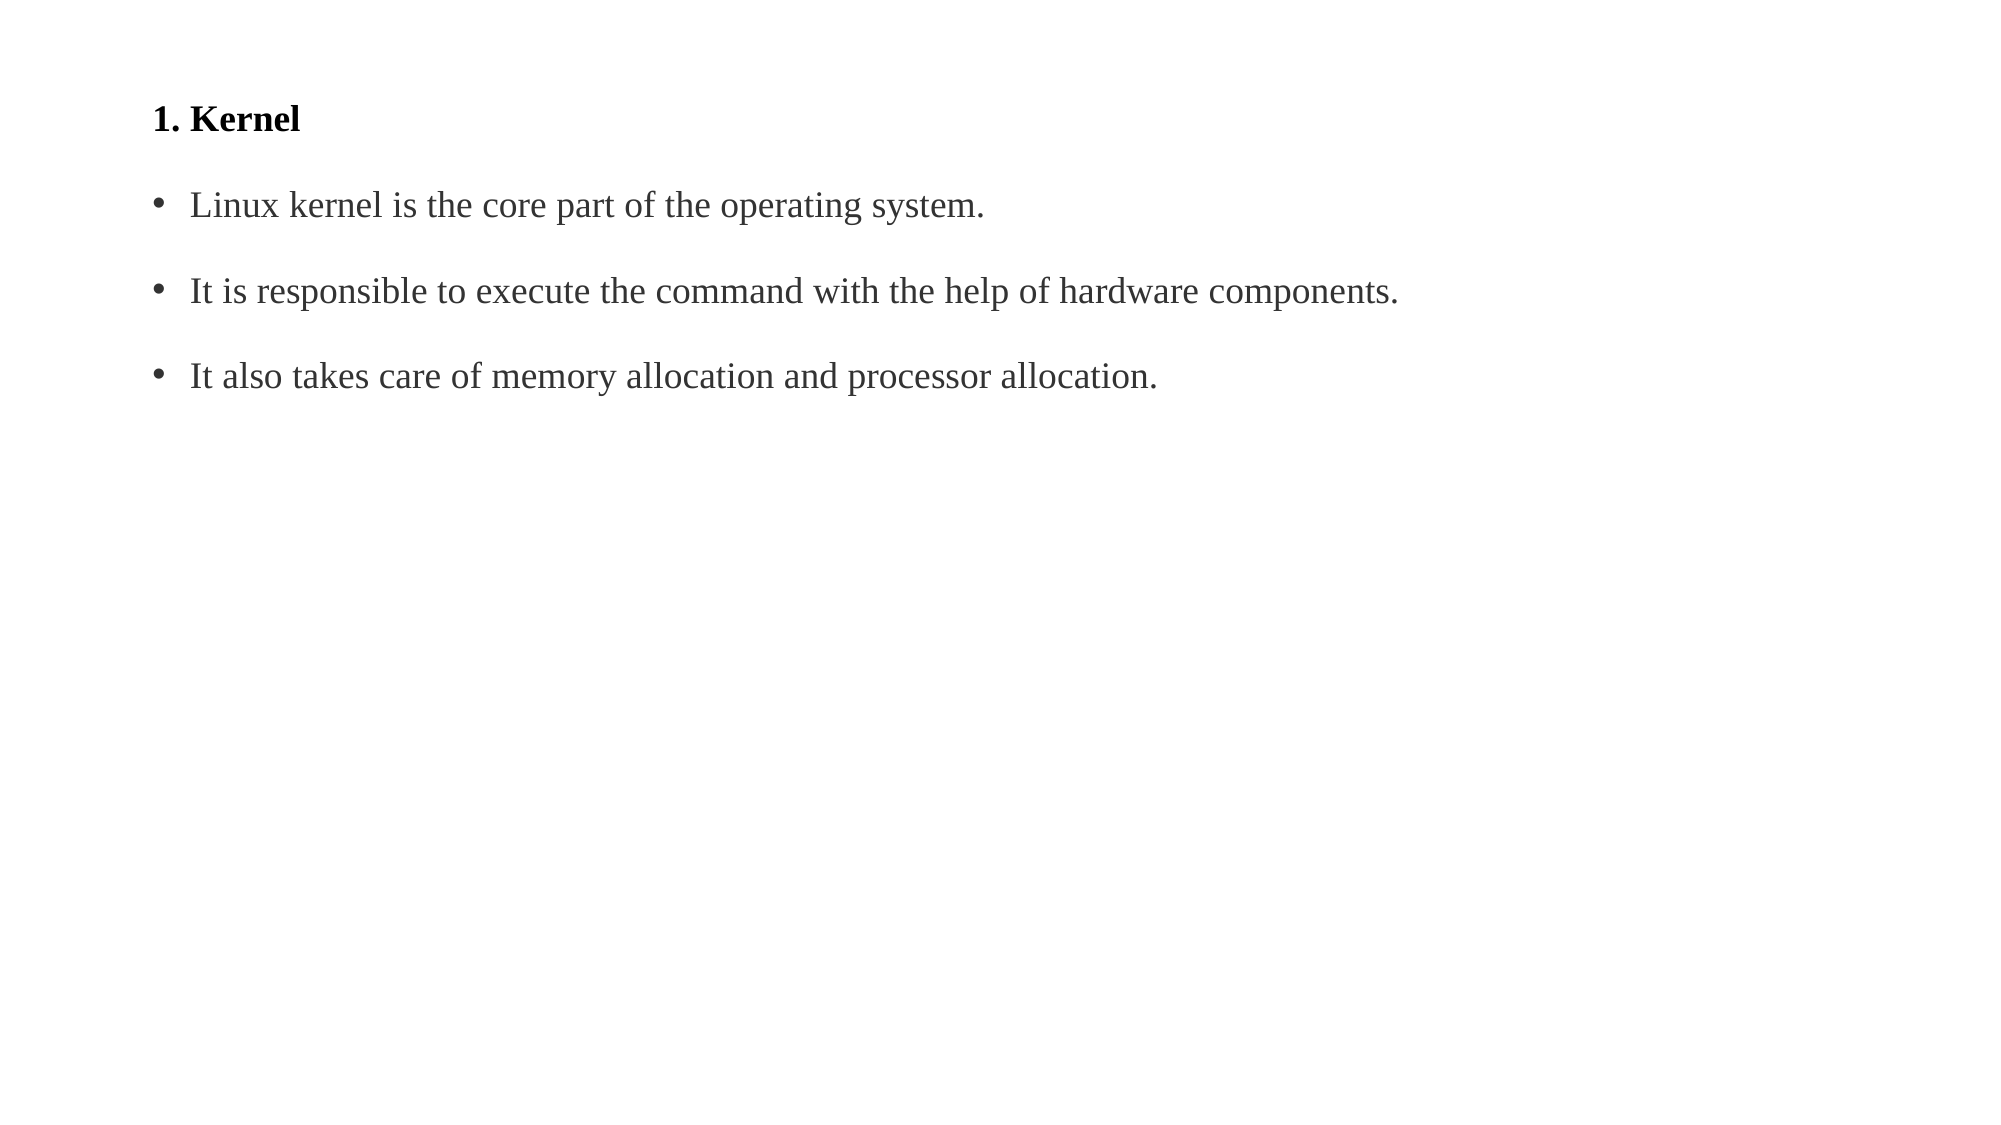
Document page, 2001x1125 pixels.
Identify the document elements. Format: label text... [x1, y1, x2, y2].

list 1. Kernel Linux kernel is the core part of the operating system. It is responsible to execute the command with the help of hardware components. It also takes care of memory allocation and processor allocation. [137, 83, 1863, 1014]
